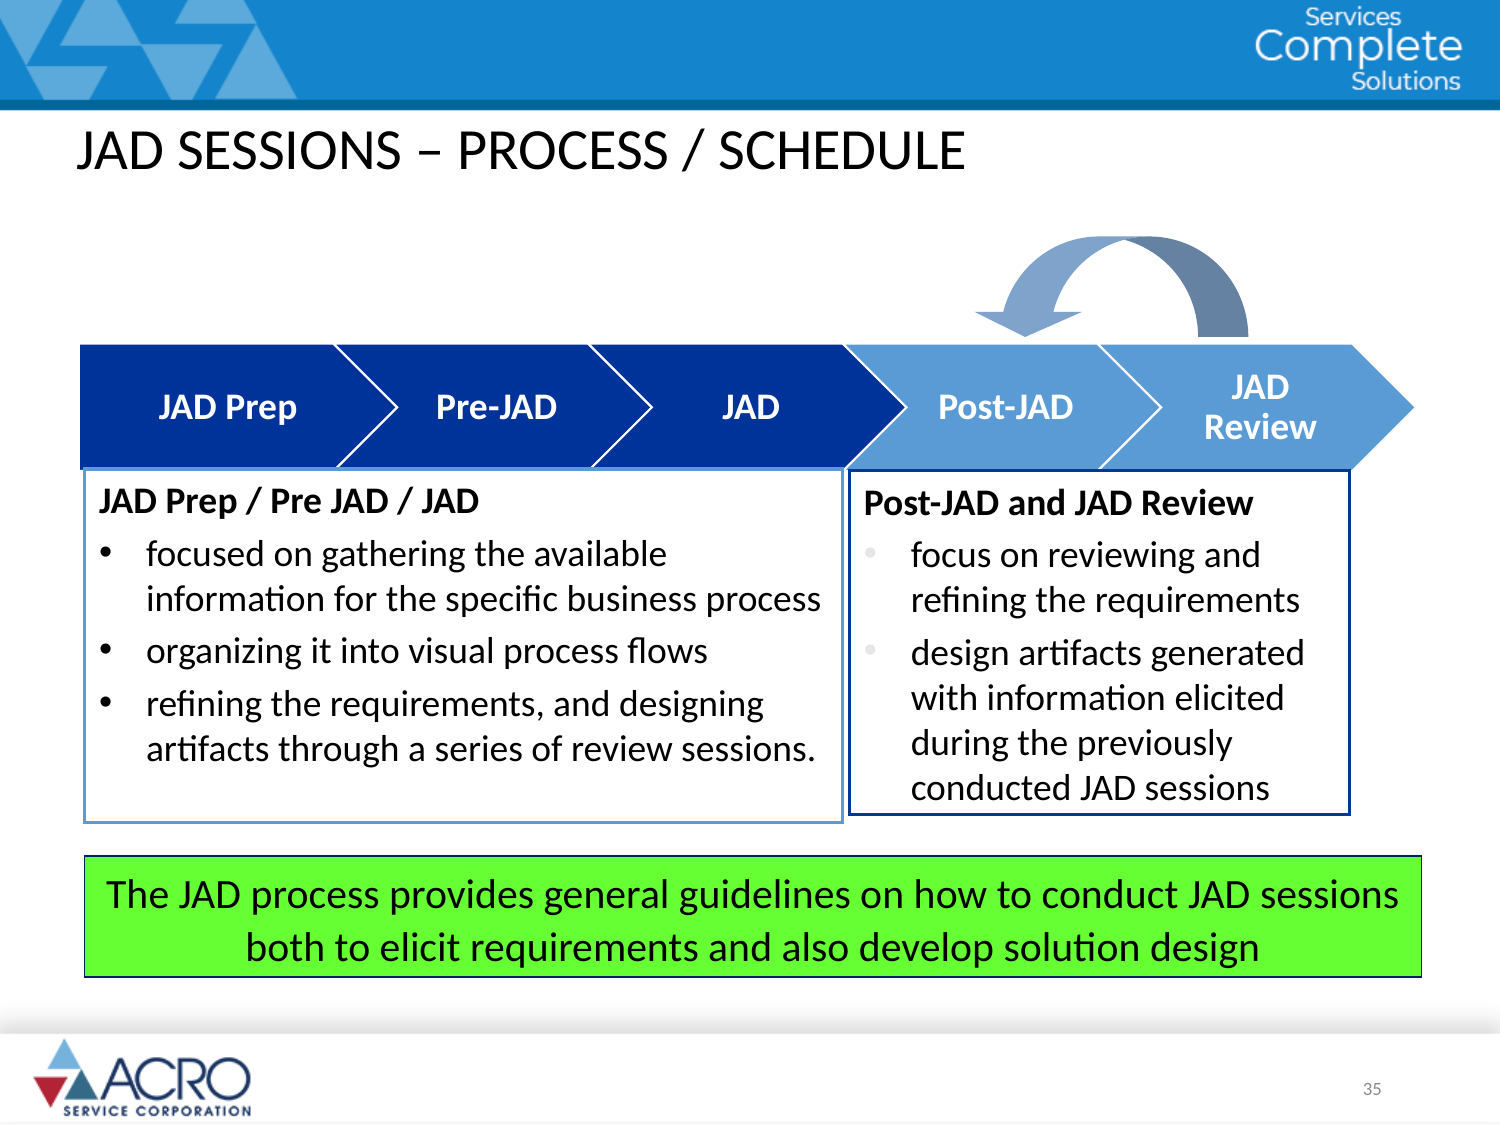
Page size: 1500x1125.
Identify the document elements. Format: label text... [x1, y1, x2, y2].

picture [0, 0, 1500, 99]
picture [0, 111, 1500, 1125]
text_box Post-JAD and JAD Review focus on reviewing and refining the requirements design artifacts generated with information elicited during the previously conducted JAD sessions [849, 478, 1350, 815]
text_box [78, 336, 1417, 478]
text_box [974, 236, 1249, 336]
text_box JAD Prep / Pre JAD / JAD focused on gathering the available information for the specific business process organizing it into visual process flows refining the requirements, and designing artifacts through a series of review sessions. [84, 478, 843, 823]
slide_number 35 [1059, 1058, 1397, 1119]
text_box JAD SESSIONS – PROCESS / SCHEDULE [61, 101, 1369, 200]
text_box The JAD process provides general guidelines on how to conduct JAD sessions both to elicit requirements and also develop solution design [84, 856, 1422, 977]
